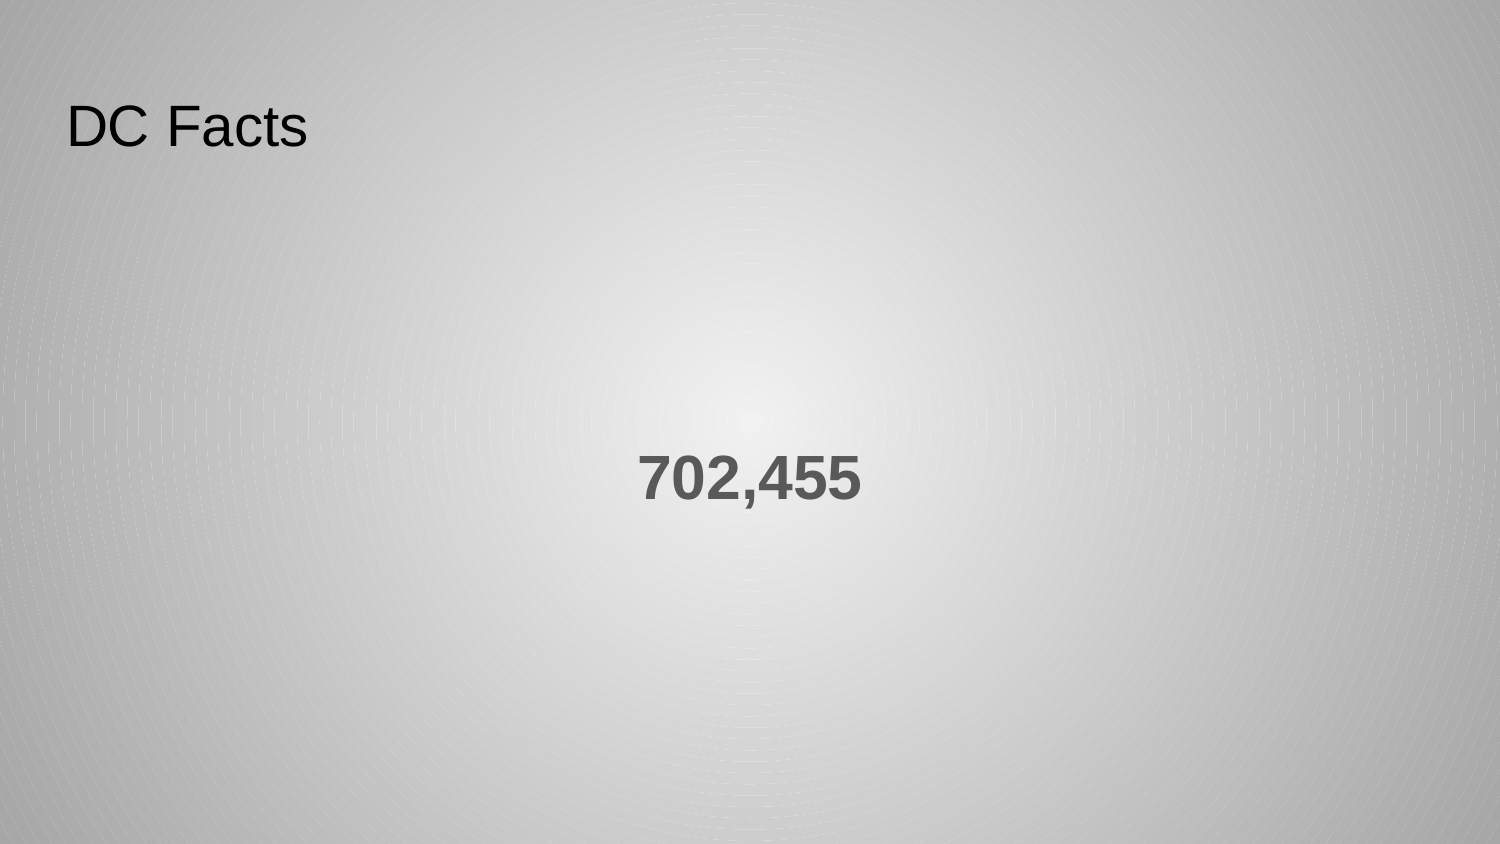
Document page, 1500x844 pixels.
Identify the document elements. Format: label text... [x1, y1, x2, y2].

list 702,455 [51, 189, 1449, 750]
title DC Facts [51, 72, 1449, 167]
